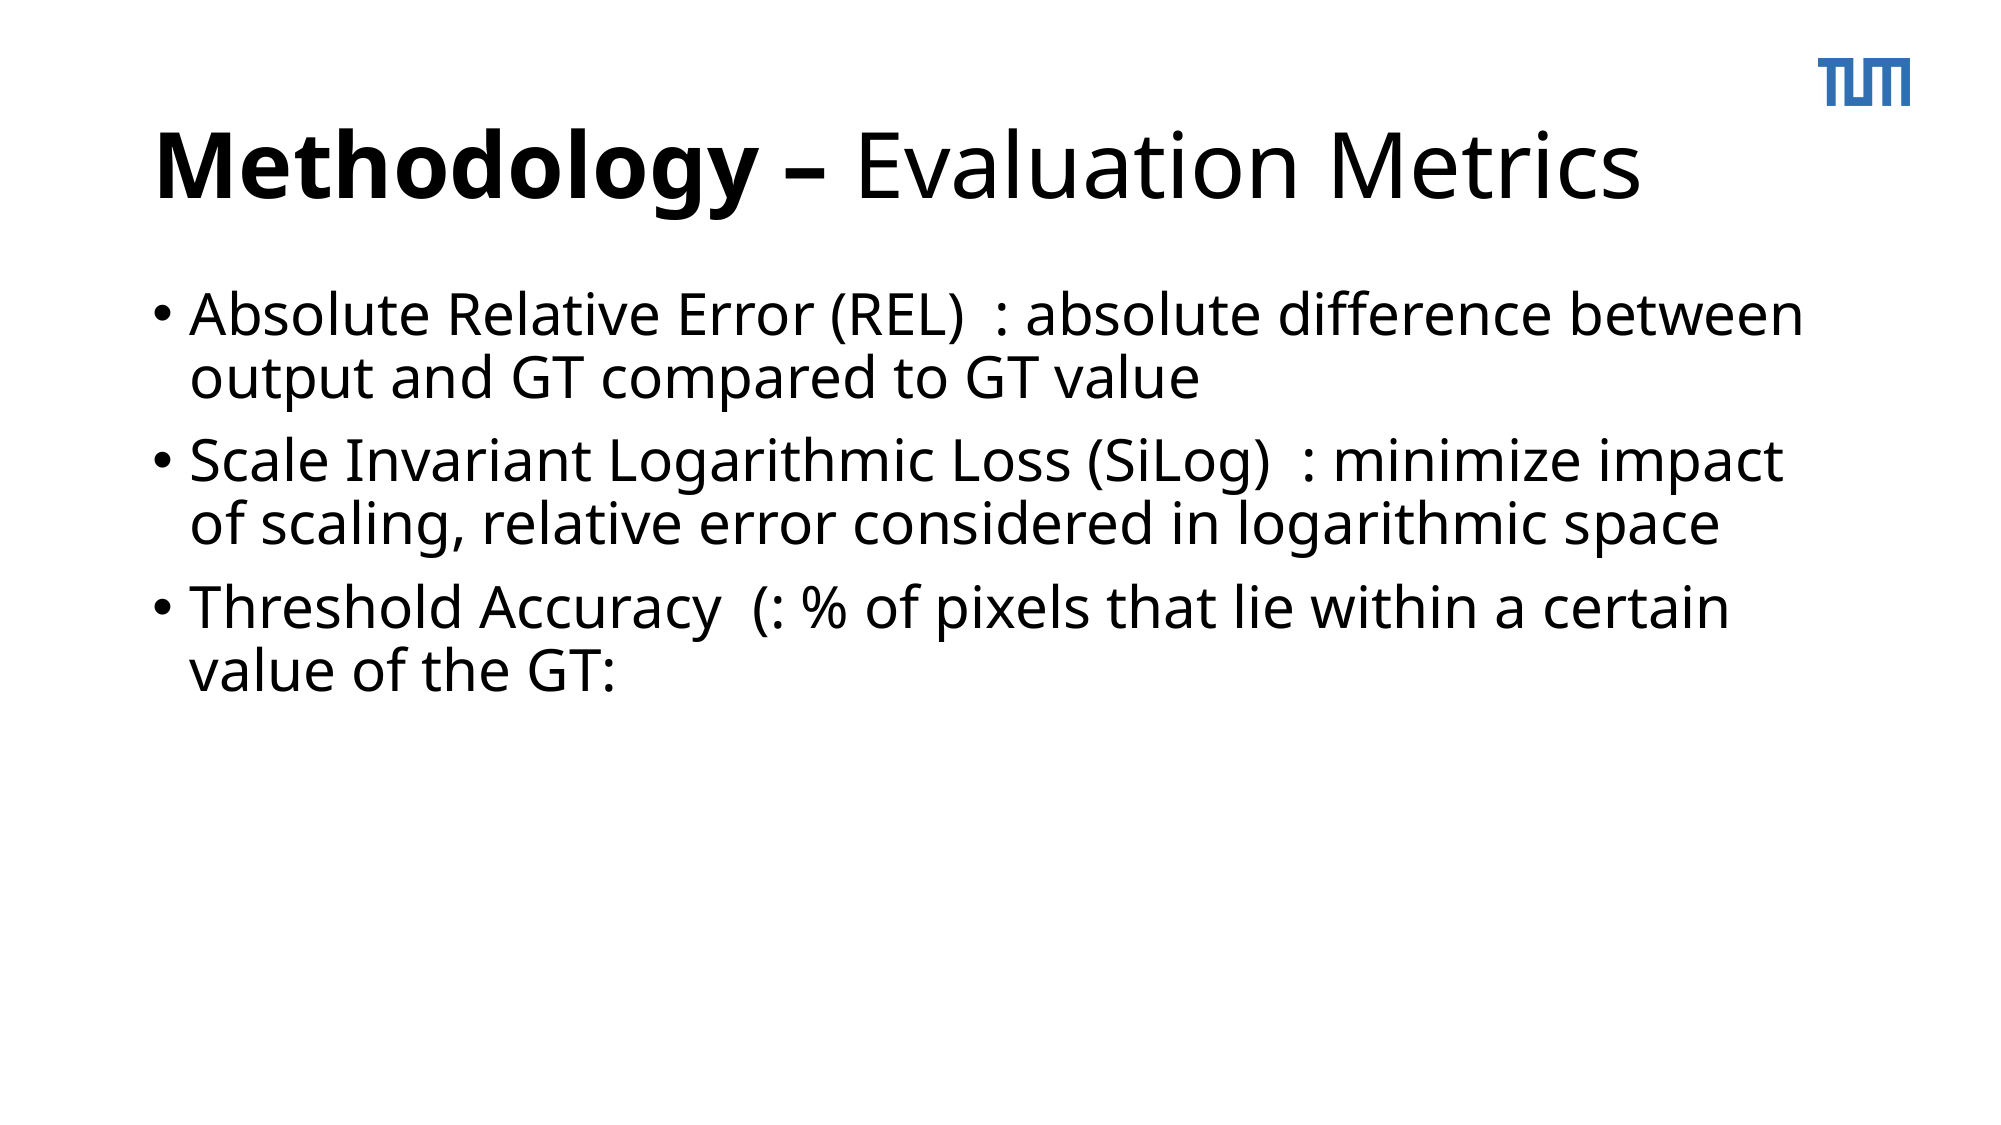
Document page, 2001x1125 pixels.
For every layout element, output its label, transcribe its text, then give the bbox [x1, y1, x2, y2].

picture [1817, 57, 1910, 107]
title Methodology – Evaluation Metrics [137, 59, 1863, 278]
